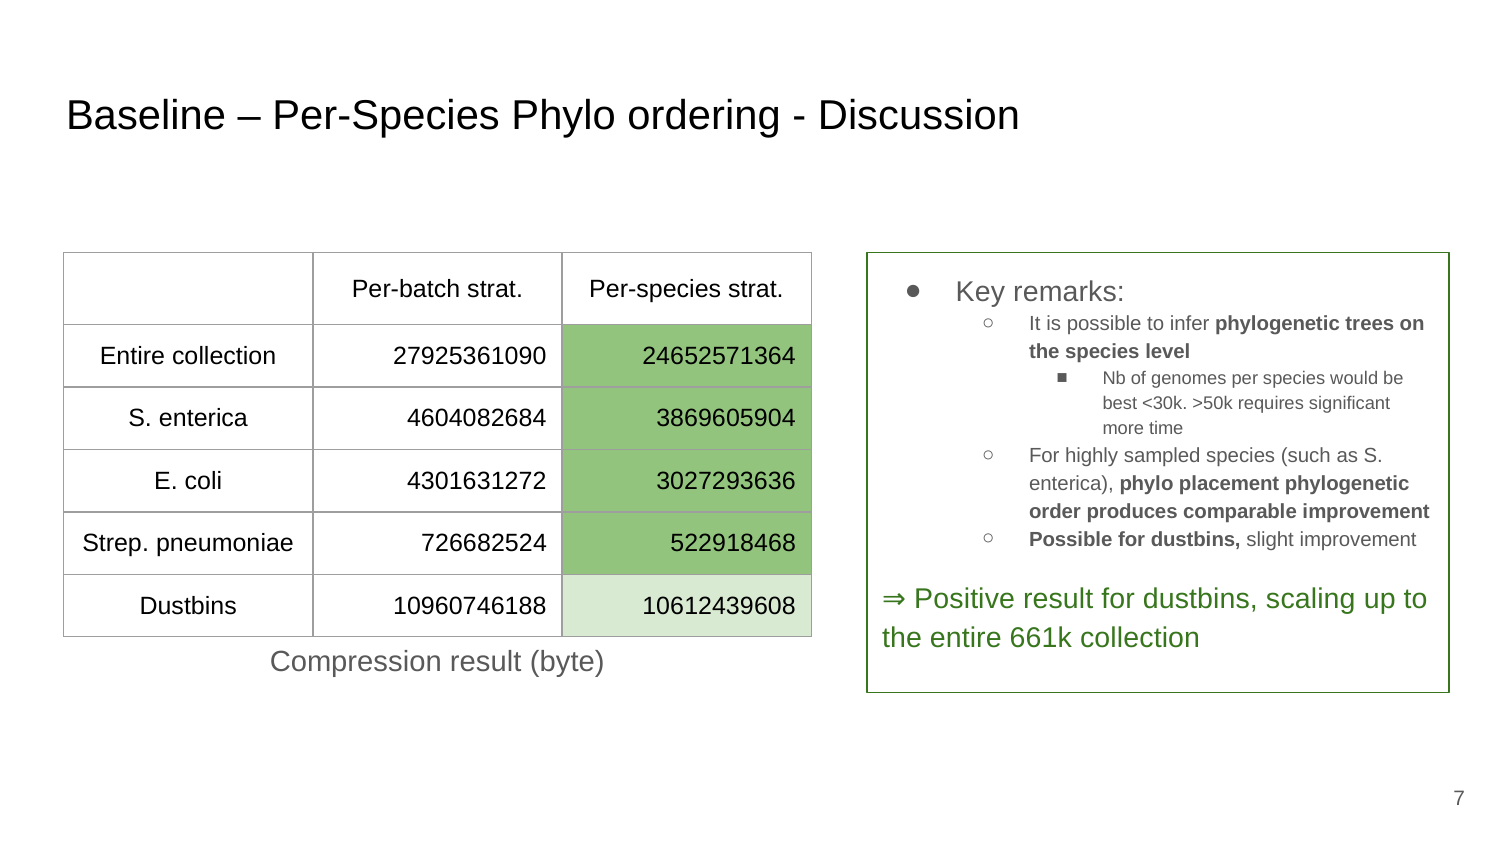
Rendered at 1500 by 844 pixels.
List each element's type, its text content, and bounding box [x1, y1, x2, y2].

table_cell 4604082684 [314, 388, 561, 449]
title Baseline – Per-Species Phylo ordering - Discussion [51, 72, 1449, 167]
table_cell Dustbins [64, 575, 312, 636]
table_cell Strep. pneumoniae [64, 513, 312, 574]
table_cell 4301631272 [314, 450, 561, 511]
table_cell 726682524 [314, 513, 561, 574]
table_cell S. enterica [64, 388, 312, 449]
table_header Per-batch strat. [314, 253, 561, 324]
table_cell 3027293636 [563, 450, 811, 511]
table_cell Entire collection [64, 325, 312, 386]
table_cell 24652571364 [563, 325, 811, 386]
table_cell 27925361090 [314, 325, 561, 386]
list Key remarks: It is possible to infer phylogenetic trees on the species level Nb of genomes per species would be best <30k. >50k requires significant more time For highly sampled species (such as S. enterica), phylo placement phylogenetic order produces comparable improvement Possible for dustbins, slight improvement ⇒ Positive result for dustbins, scaling up to the entire 661k collection [867, 252, 1449, 693]
table_cell 10612439608 [563, 575, 811, 636]
table_header [64, 253, 312, 324]
table_cell 10960746188 [314, 575, 561, 626]
table_cell 3869605904 [563, 388, 811, 449]
table_header Per-species strat. [563, 253, 811, 324]
table_cell E. coli [64, 450, 312, 511]
table_cell 522918468 [563, 513, 811, 574]
text_box Compression result (byte) [205, 626, 670, 692]
slide_number ‹#› [1389, 764, 1480, 830]
